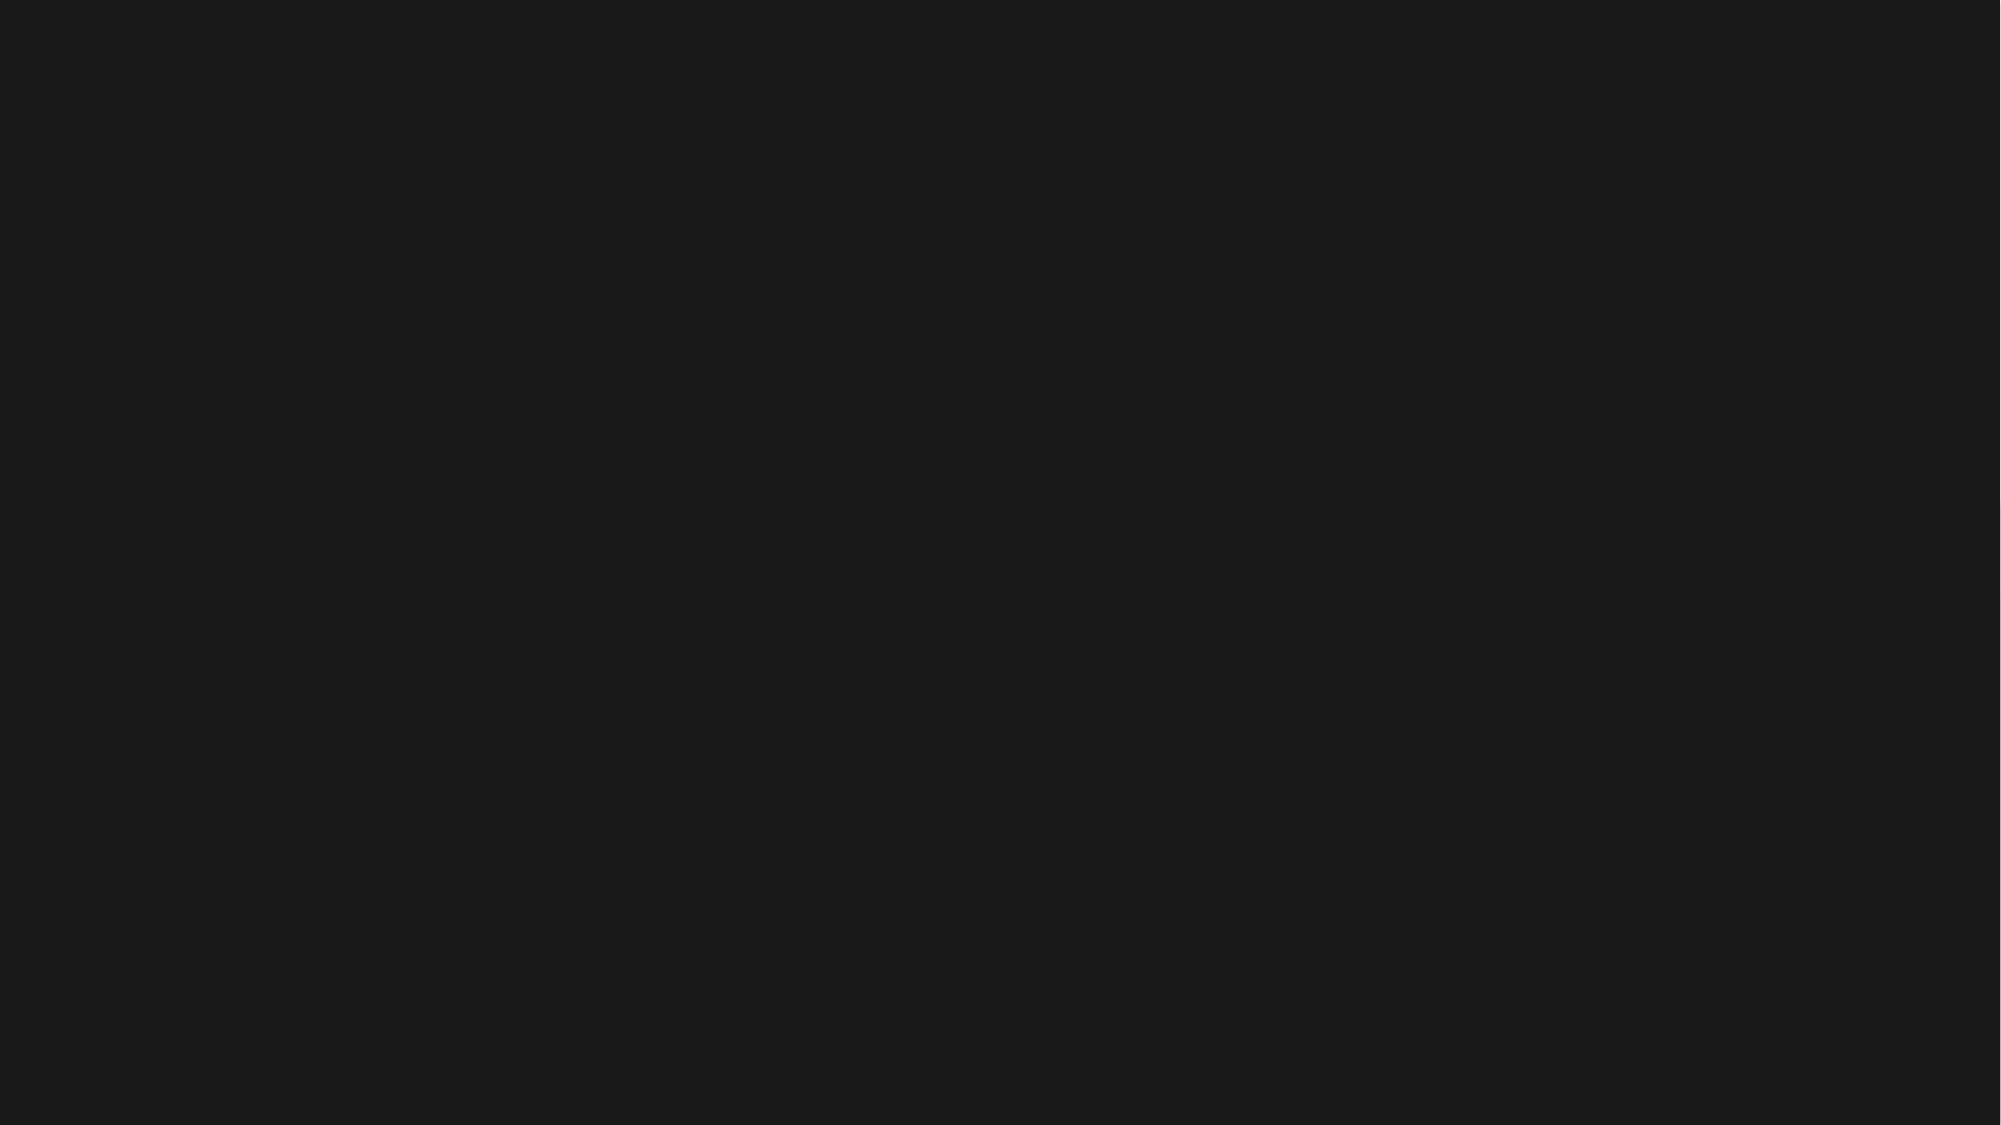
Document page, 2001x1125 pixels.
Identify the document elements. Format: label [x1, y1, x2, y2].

text_box [0, 0, 2000, 1125]
